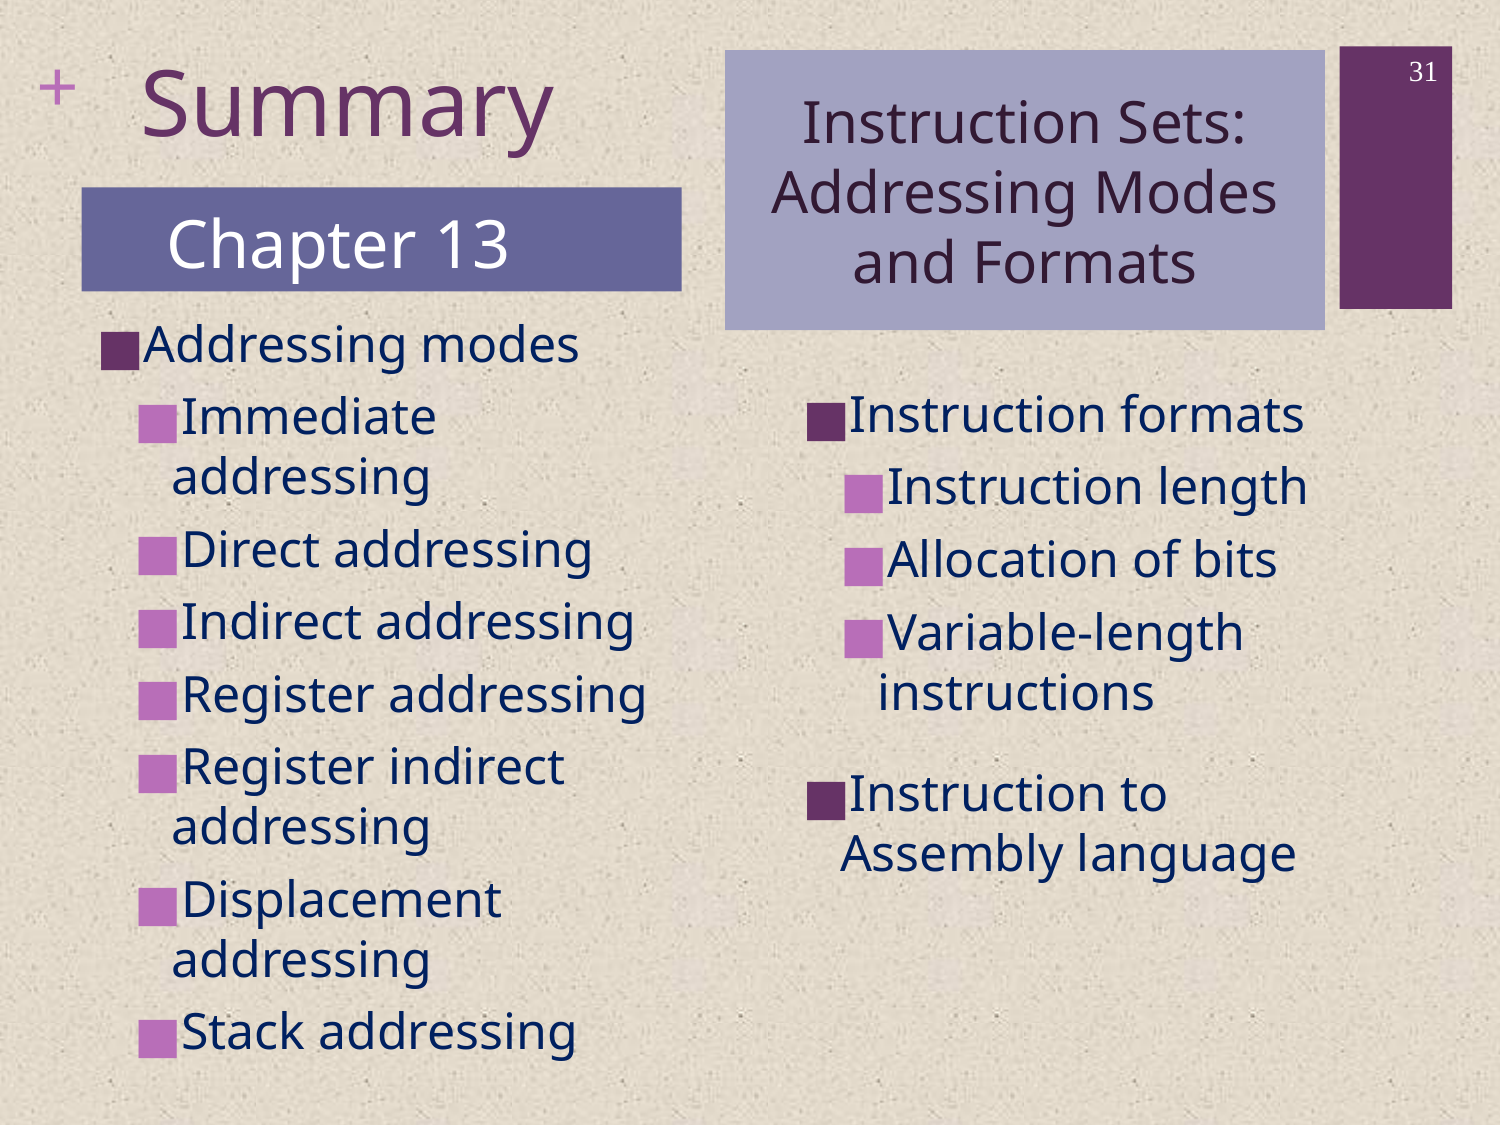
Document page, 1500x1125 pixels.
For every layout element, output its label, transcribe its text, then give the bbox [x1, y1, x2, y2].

list Chapter 13 [81, 187, 682, 292]
list Instruction formats Instruction length Allocation of bits Variable-length instructions Instruction to Assembly language [787, 375, 1388, 1050]
slide_number ‹#› [1362, 39, 1454, 100]
list Instruction Sets: Addressing Modes and Formats [725, 50, 1325, 331]
title Summary [125, 37, 794, 221]
picture [0, 0, 1500, 1125]
list Addressing modes Immediate addressing Direct addressing Indirect addressing Register addressing Register indirect addressing Displacement addressing Stack addressing [81, 304, 682, 887]
